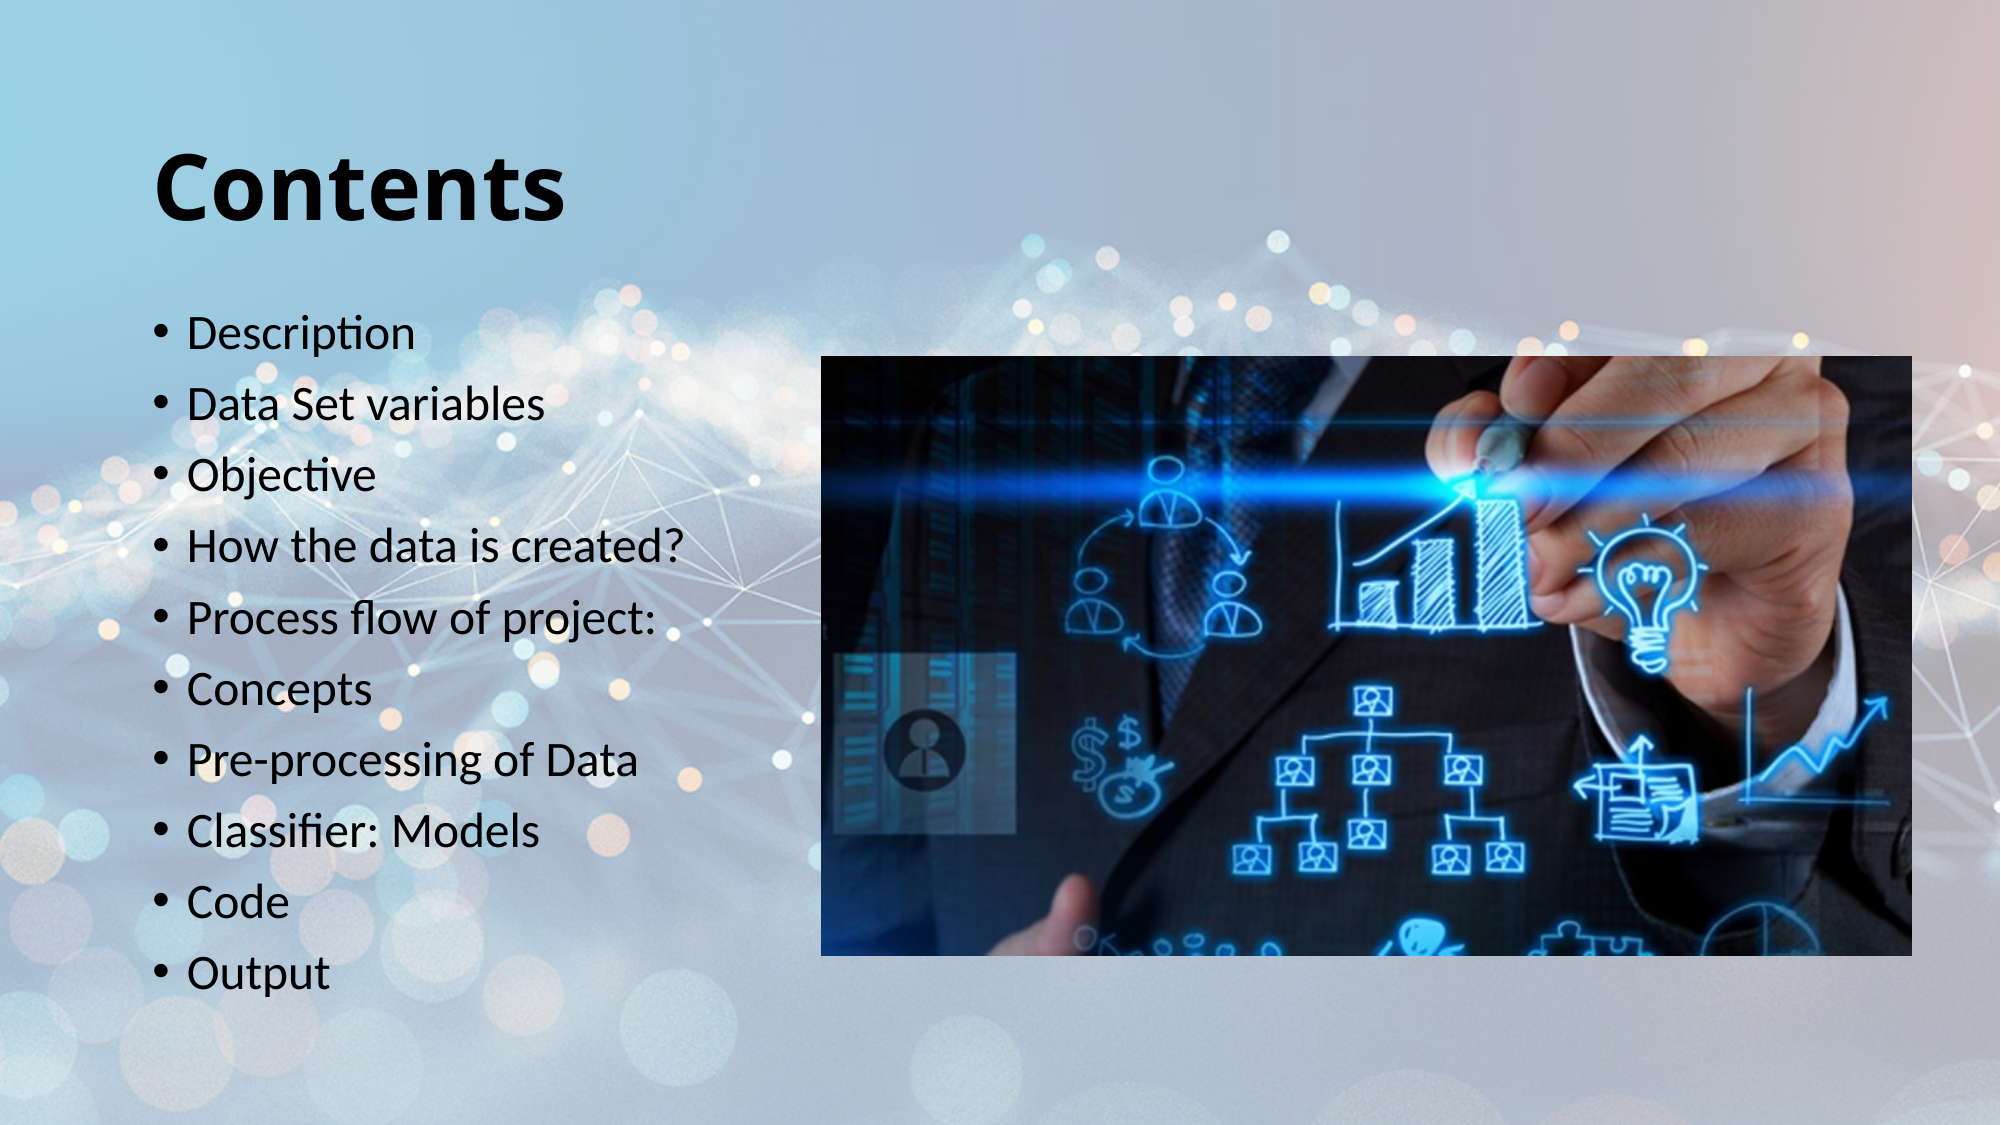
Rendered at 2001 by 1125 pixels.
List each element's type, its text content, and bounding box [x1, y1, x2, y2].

picture [821, 356, 1912, 956]
list Description Data Set variables Objective How the data is created? Process flow of project: Concepts Pre-processing of Data Classifier: Models Code Output [137, 299, 1863, 1014]
title Contents [137, 82, 1863, 299]
